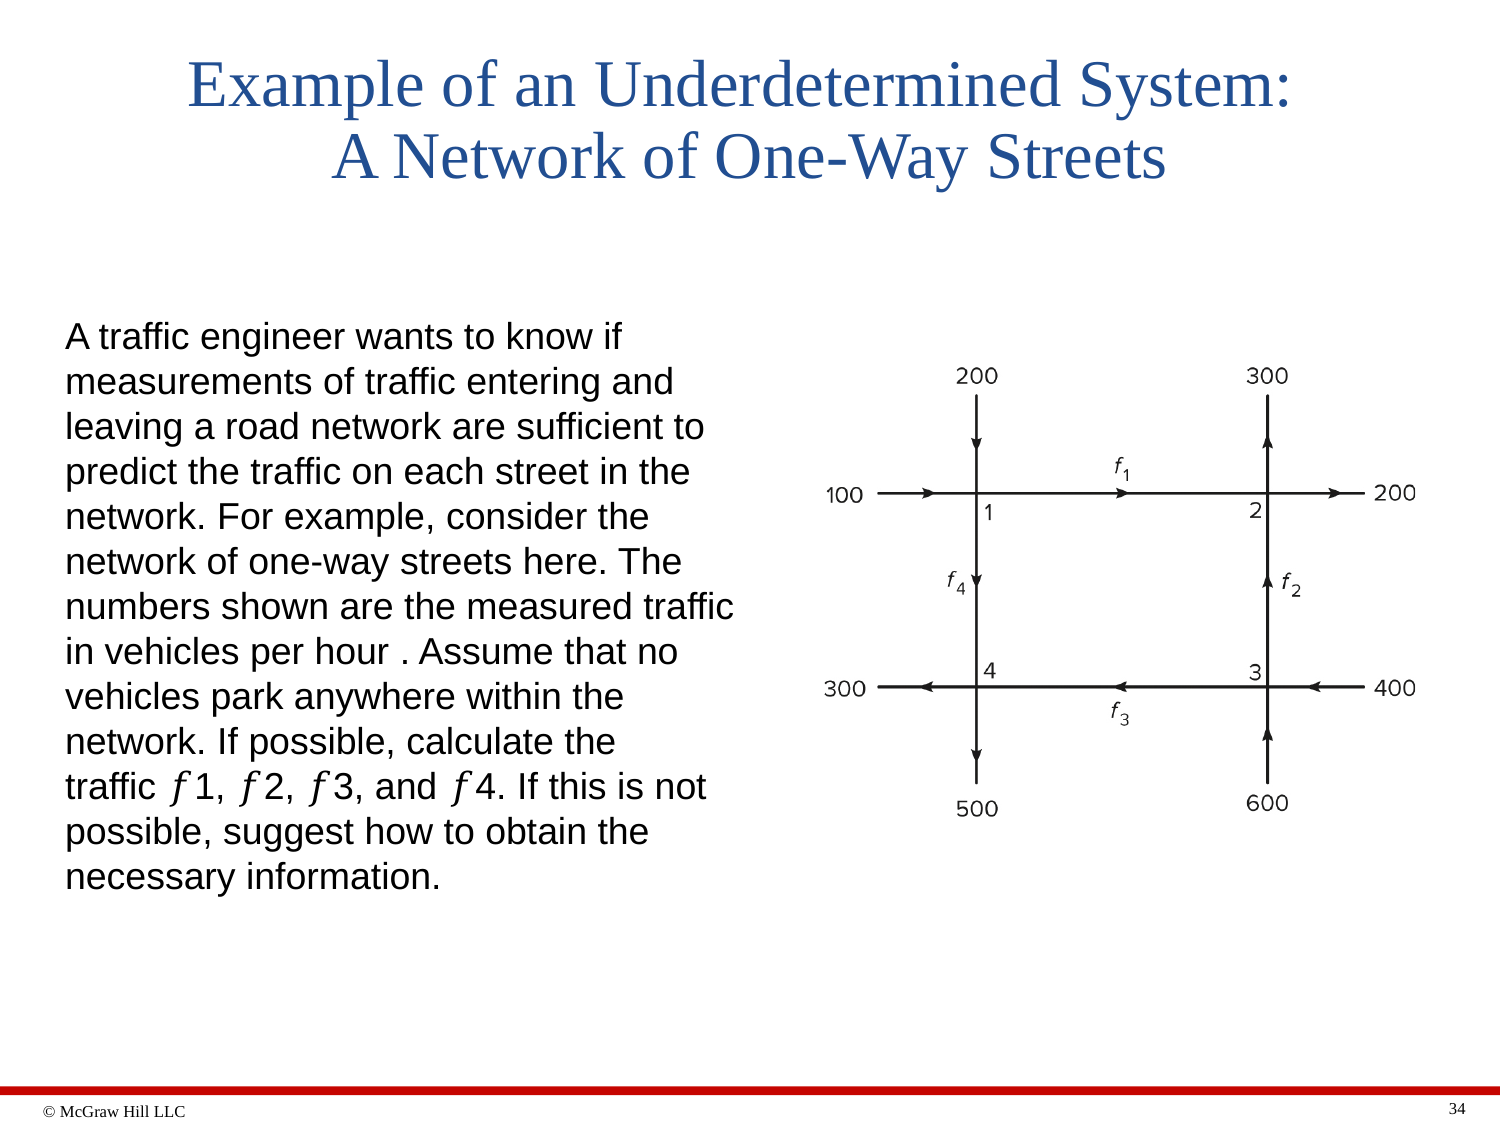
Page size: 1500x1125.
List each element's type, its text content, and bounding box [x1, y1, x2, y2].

title Example of an Underdetermined System: A Network of One-Way Streets [126, 22, 1374, 221]
slide_number 34 [1415, 1094, 1474, 1122]
picture [824, 365, 1416, 818]
text_box A traffic engineer wants to know if measurements of traffic entering and leaving a road network are sufficient to predict the traffic on each street in the network. For example, consider the network of one-way streets here. The numbers shown are the measured traffic in vehicles per hour . Assume that no vehicles park anywhere within the network. If possible, calculate the traffic 𝑓1, 𝑓2, 𝑓3, and 𝑓4. If this is not possible, suggest how to obtain the necessary information. [50, 304, 750, 905]
